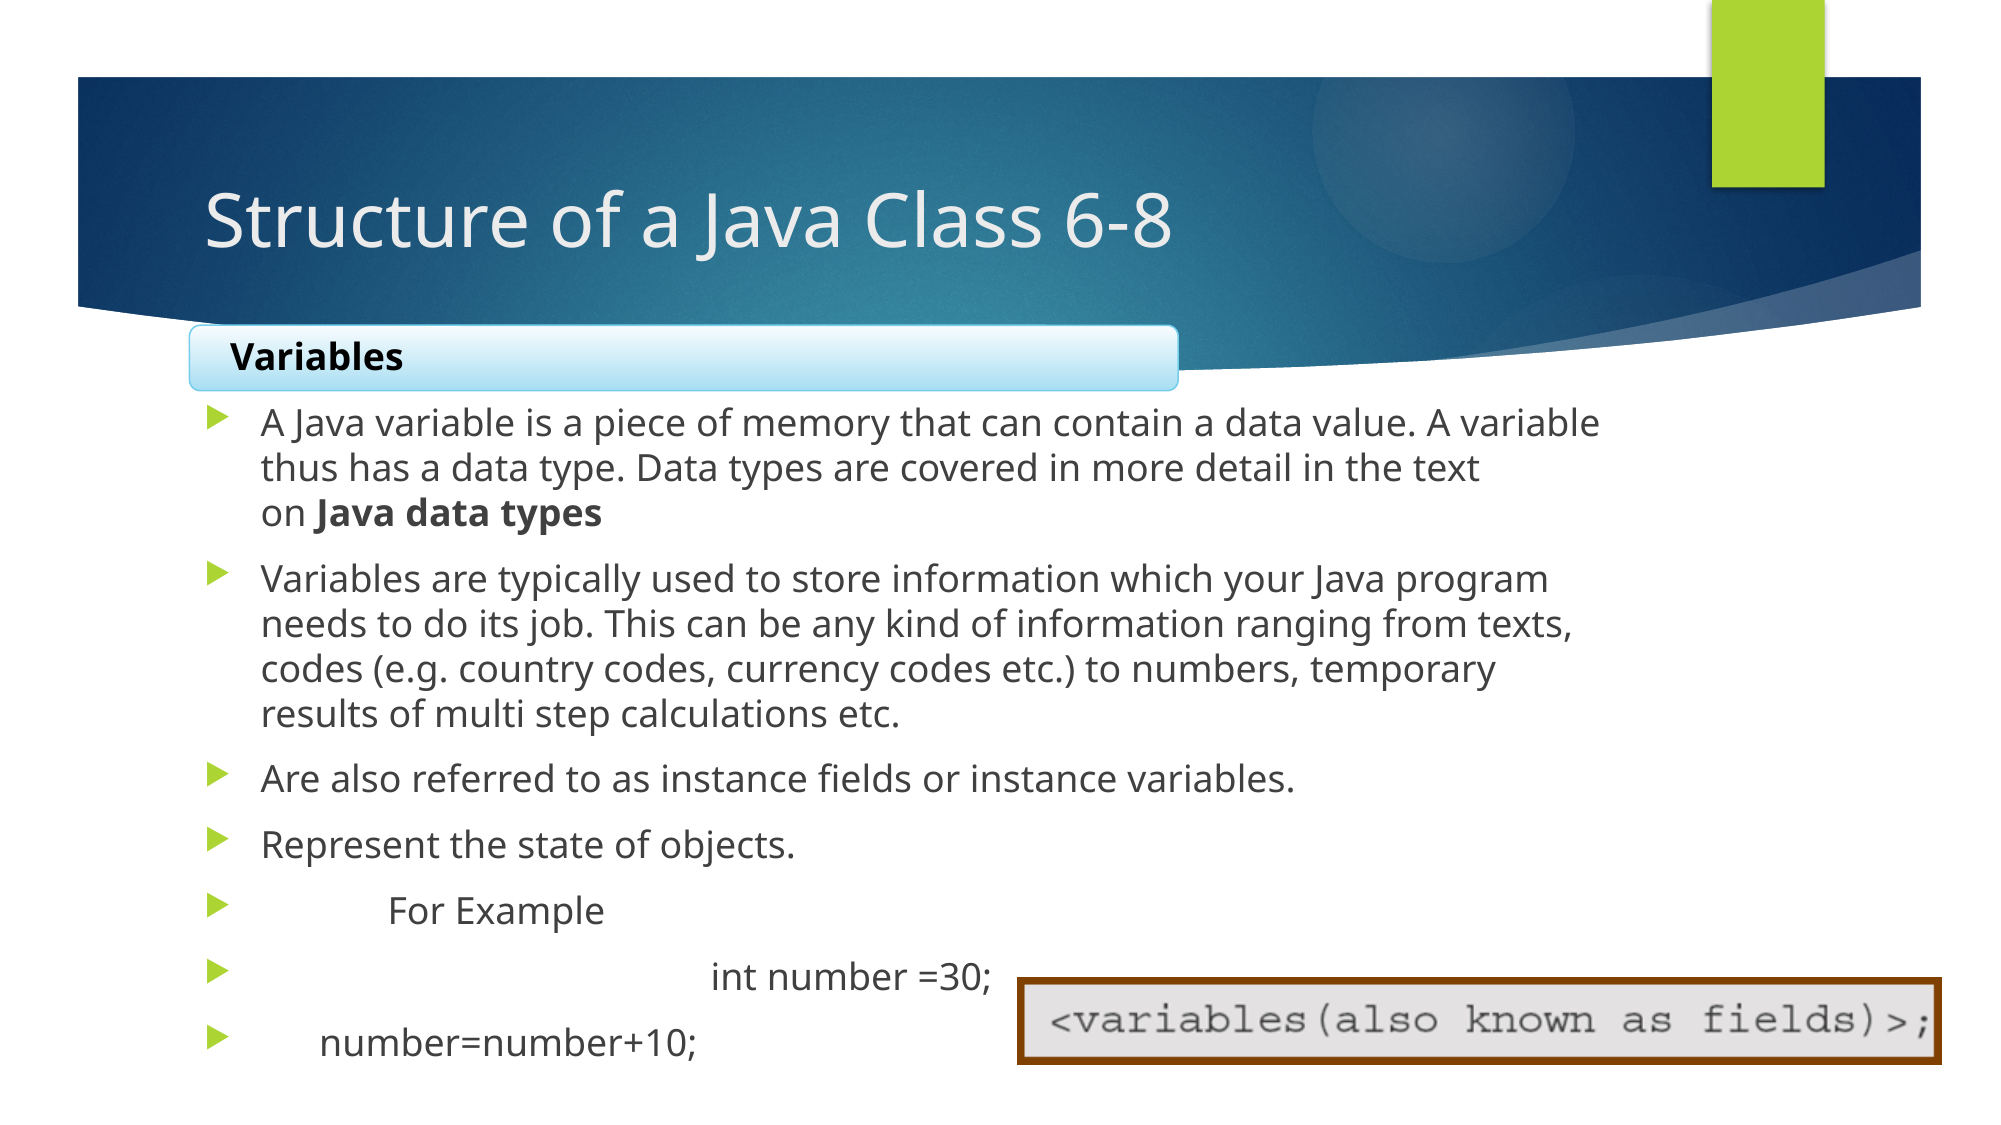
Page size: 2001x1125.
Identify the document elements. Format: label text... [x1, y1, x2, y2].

list A Java variable is a piece of memory that can contain a data value. A variable thus has a data type. Data types are covered in more detail in the text on Java data types Variables are typically used to store information which your Java program needs to do its job. This can be any kind of information ranging from texts, codes (e.g. country codes, currency codes etc.) to numbers, temporary results of multi step calculations etc. Are also referred to as instance fields or instance variables. Represent the state of objects. For Example int number =30; number=number+10; [189, 325, 1627, 1107]
title Structure of a Java Class 6-8 [189, 159, 1627, 276]
picture [1017, 977, 1942, 1066]
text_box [189, 325, 1179, 391]
